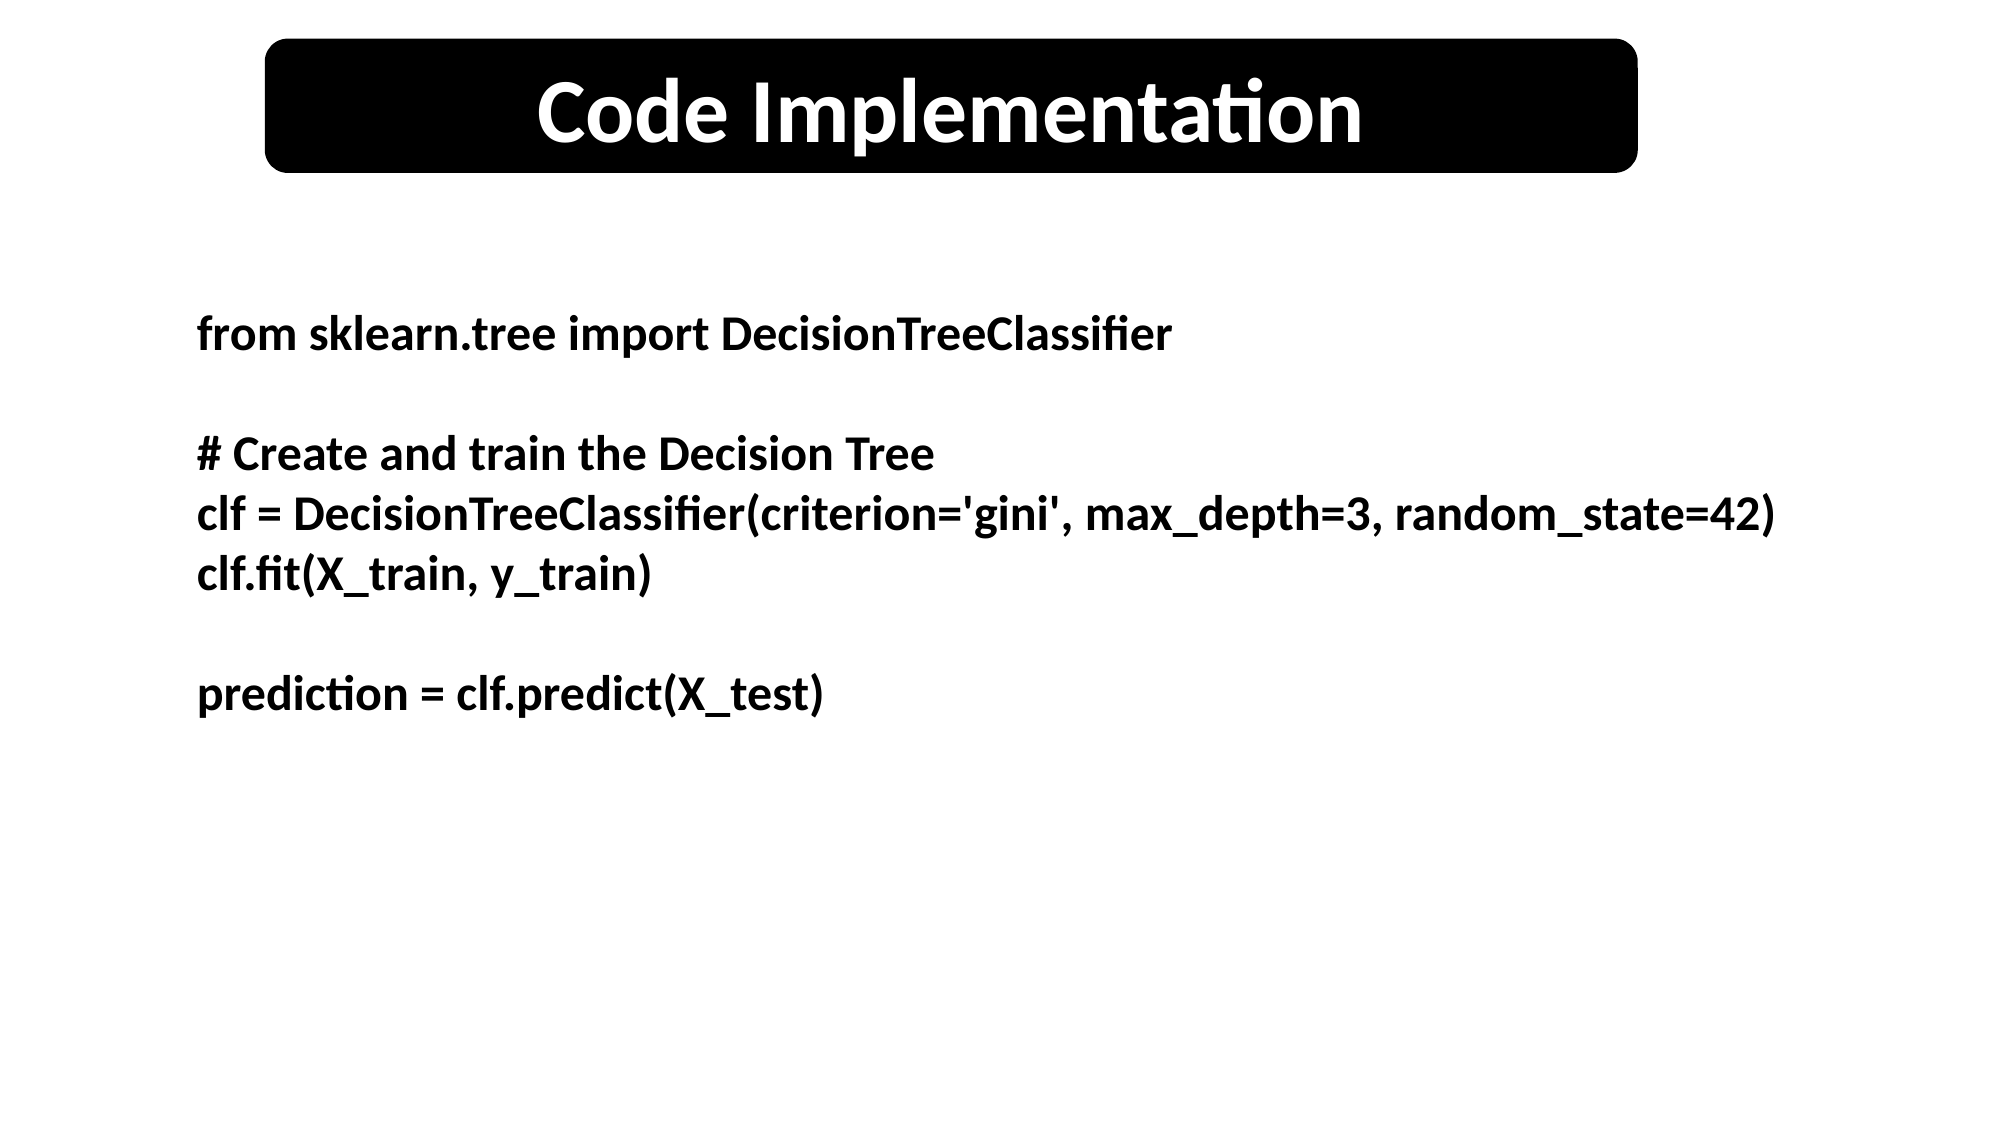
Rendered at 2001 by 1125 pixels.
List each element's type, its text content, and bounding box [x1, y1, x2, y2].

text_box Code Implementation [264, 38, 1638, 173]
text_box from sklearn.tree import DecisionTreeClassifier # Create and train the Decision Tree clf = DecisionTreeClassifier(criterion='gini', max_depth=3, random_state=42) clf.fit(X_train, y_train) prediction = clf.predict(X_test) [182, 293, 1818, 788]
